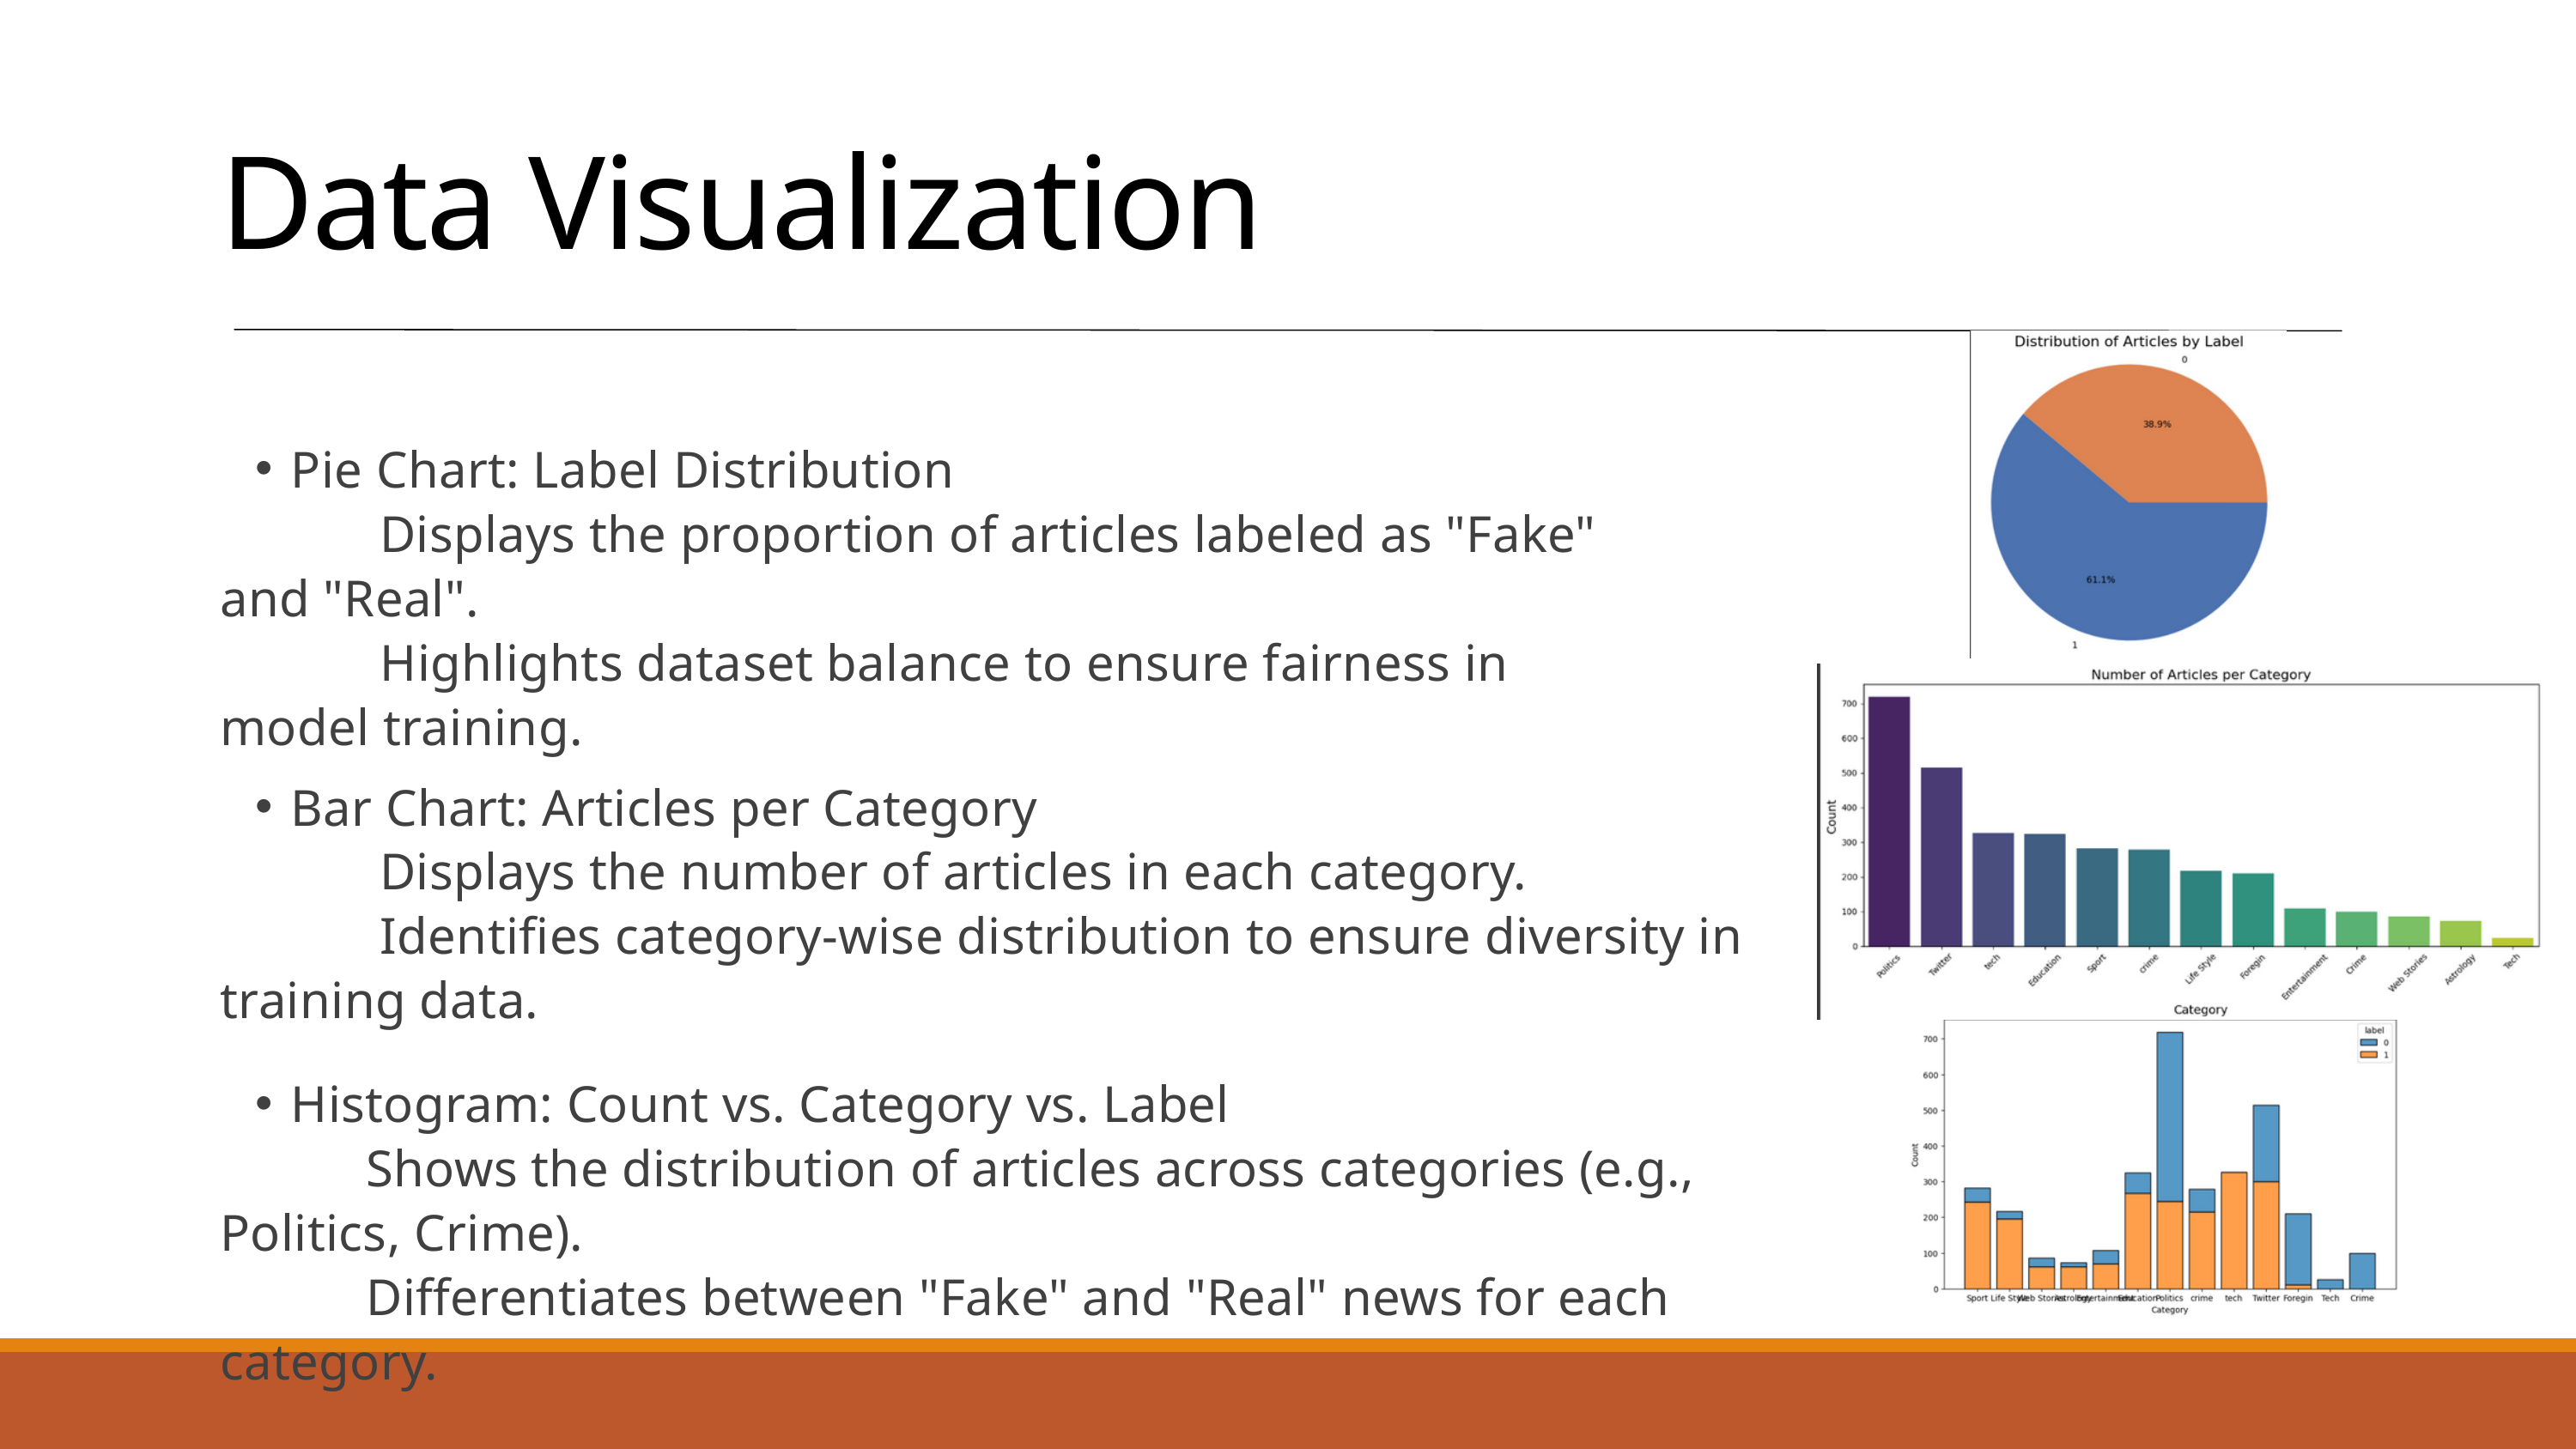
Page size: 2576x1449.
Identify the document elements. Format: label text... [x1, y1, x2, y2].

text_box [1817, 664, 2543, 1020]
text_box Histogram: Count vs. Category vs. Label Shows the distribution of articles across categories (e.g., Politics, Crime). Differentiates between "Fake" and "Real" news for each category. [220, 1029, 1818, 1337]
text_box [0, 1337, 2576, 1353]
text_box Pie Chart: Label Distribution Displays the proportion of articles labeled as "Fake" and "Real". Highlights dataset balance to ensure fairness in model training. [220, 368, 1650, 706]
text_box [1970, 330, 2287, 658]
text_box Bar Chart: Articles per Category Displays the number of articles in each category. Identifies category-wise distribution to ensure diversity in training data. [220, 706, 1818, 1029]
text_box Data Visualization [220, 143, 2323, 276]
text_box [1906, 1020, 2398, 1319]
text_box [0, 1361, 2576, 1449]
